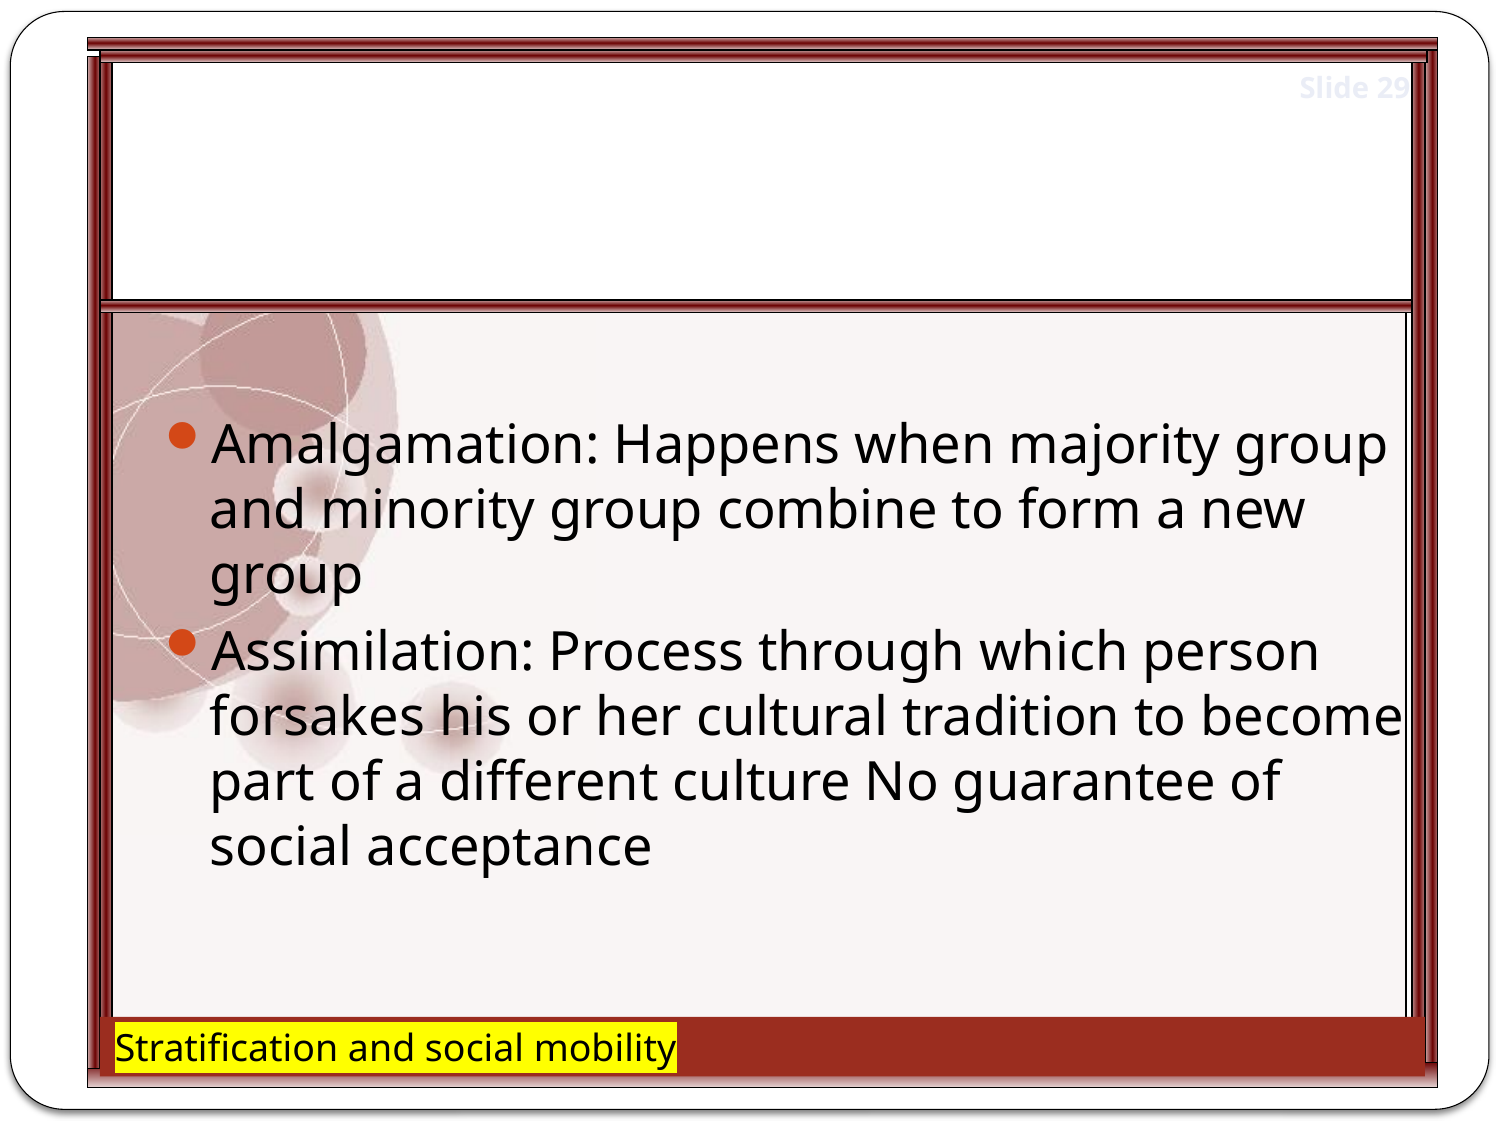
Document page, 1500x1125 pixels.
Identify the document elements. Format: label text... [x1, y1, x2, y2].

text_box Stratification and social mobility [99, 1016, 1425, 1077]
picture [113, 313, 596, 835]
list Amalgamation: Happens when majority group and minority group combine to form a new group Assimilation: Process through which person forsakes his or her cultural tradition to become part of a different culture No guarantee of social acceptance [150, 324, 1425, 988]
